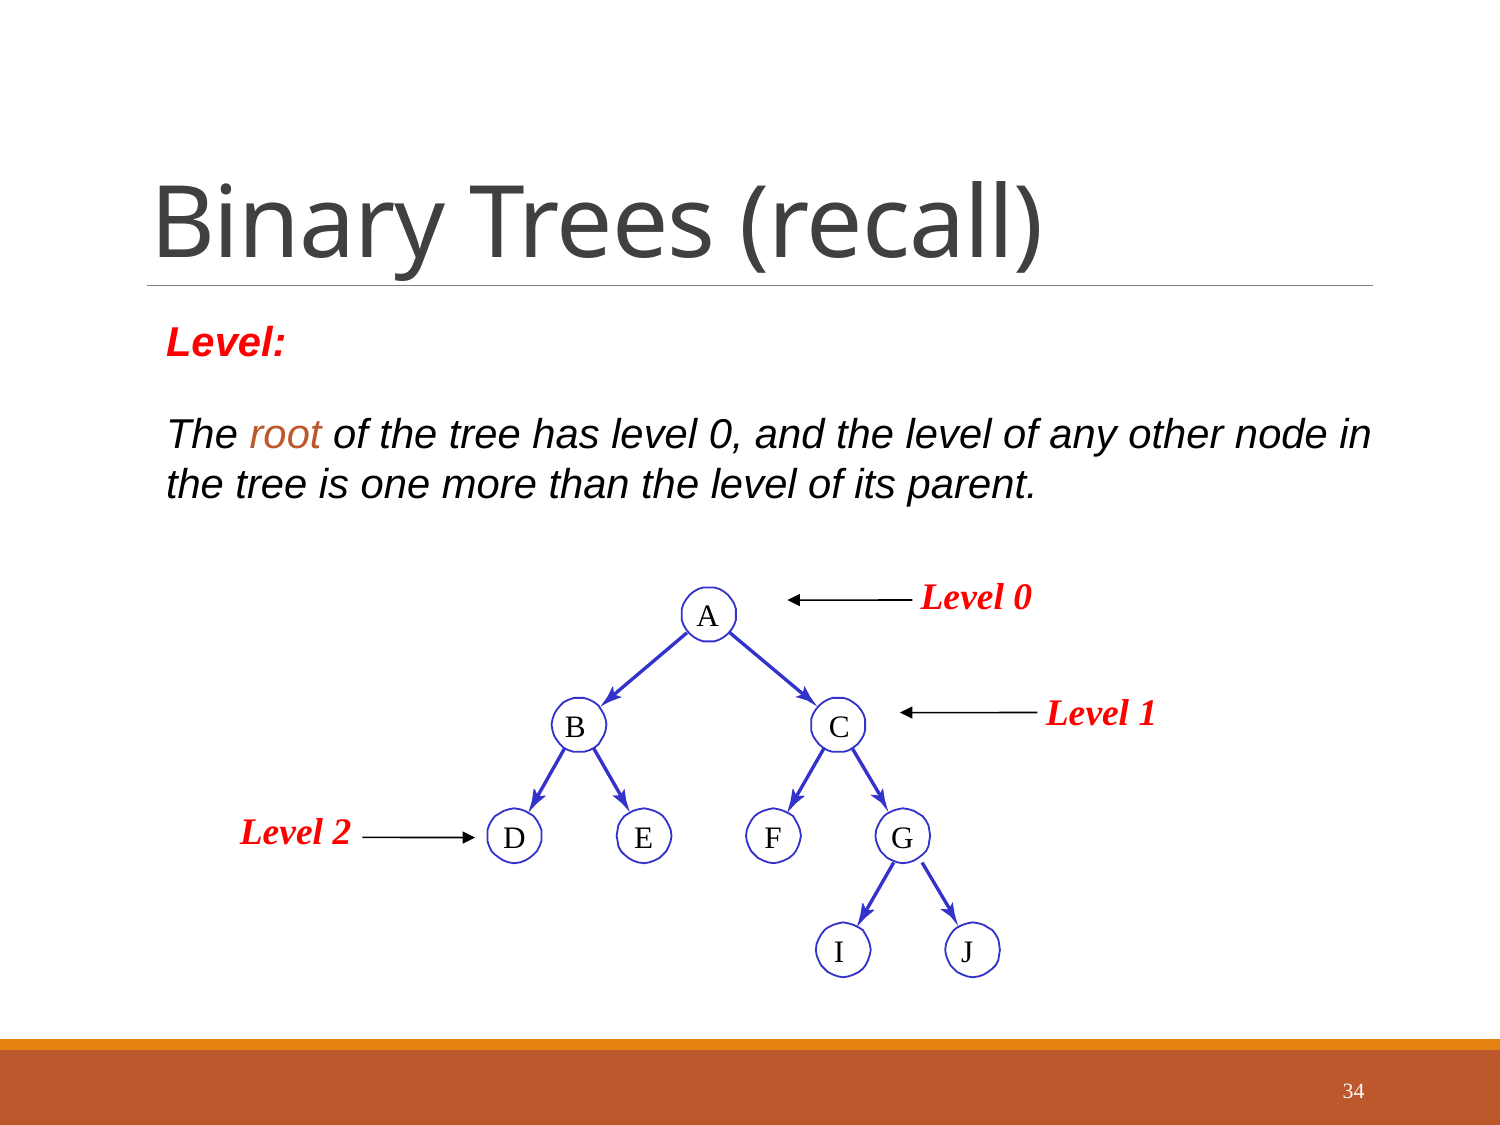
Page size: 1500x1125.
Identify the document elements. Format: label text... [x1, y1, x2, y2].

text_box Level 1 [1030, 680, 1173, 741]
text_box Level: [151, 307, 377, 373]
title Binary Trees (recall) [135, 47, 1373, 285]
text_box Level 2 [225, 799, 367, 860]
text_box The root of the tree has level 0, and the level of any other node in the tree is one more than the level of its parent. [151, 399, 1438, 515]
text_box [367, 831, 475, 844]
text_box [486, 586, 1001, 978]
text_box Level 0 [905, 564, 1048, 625]
slide_number 34 [1218, 1059, 1380, 1120]
